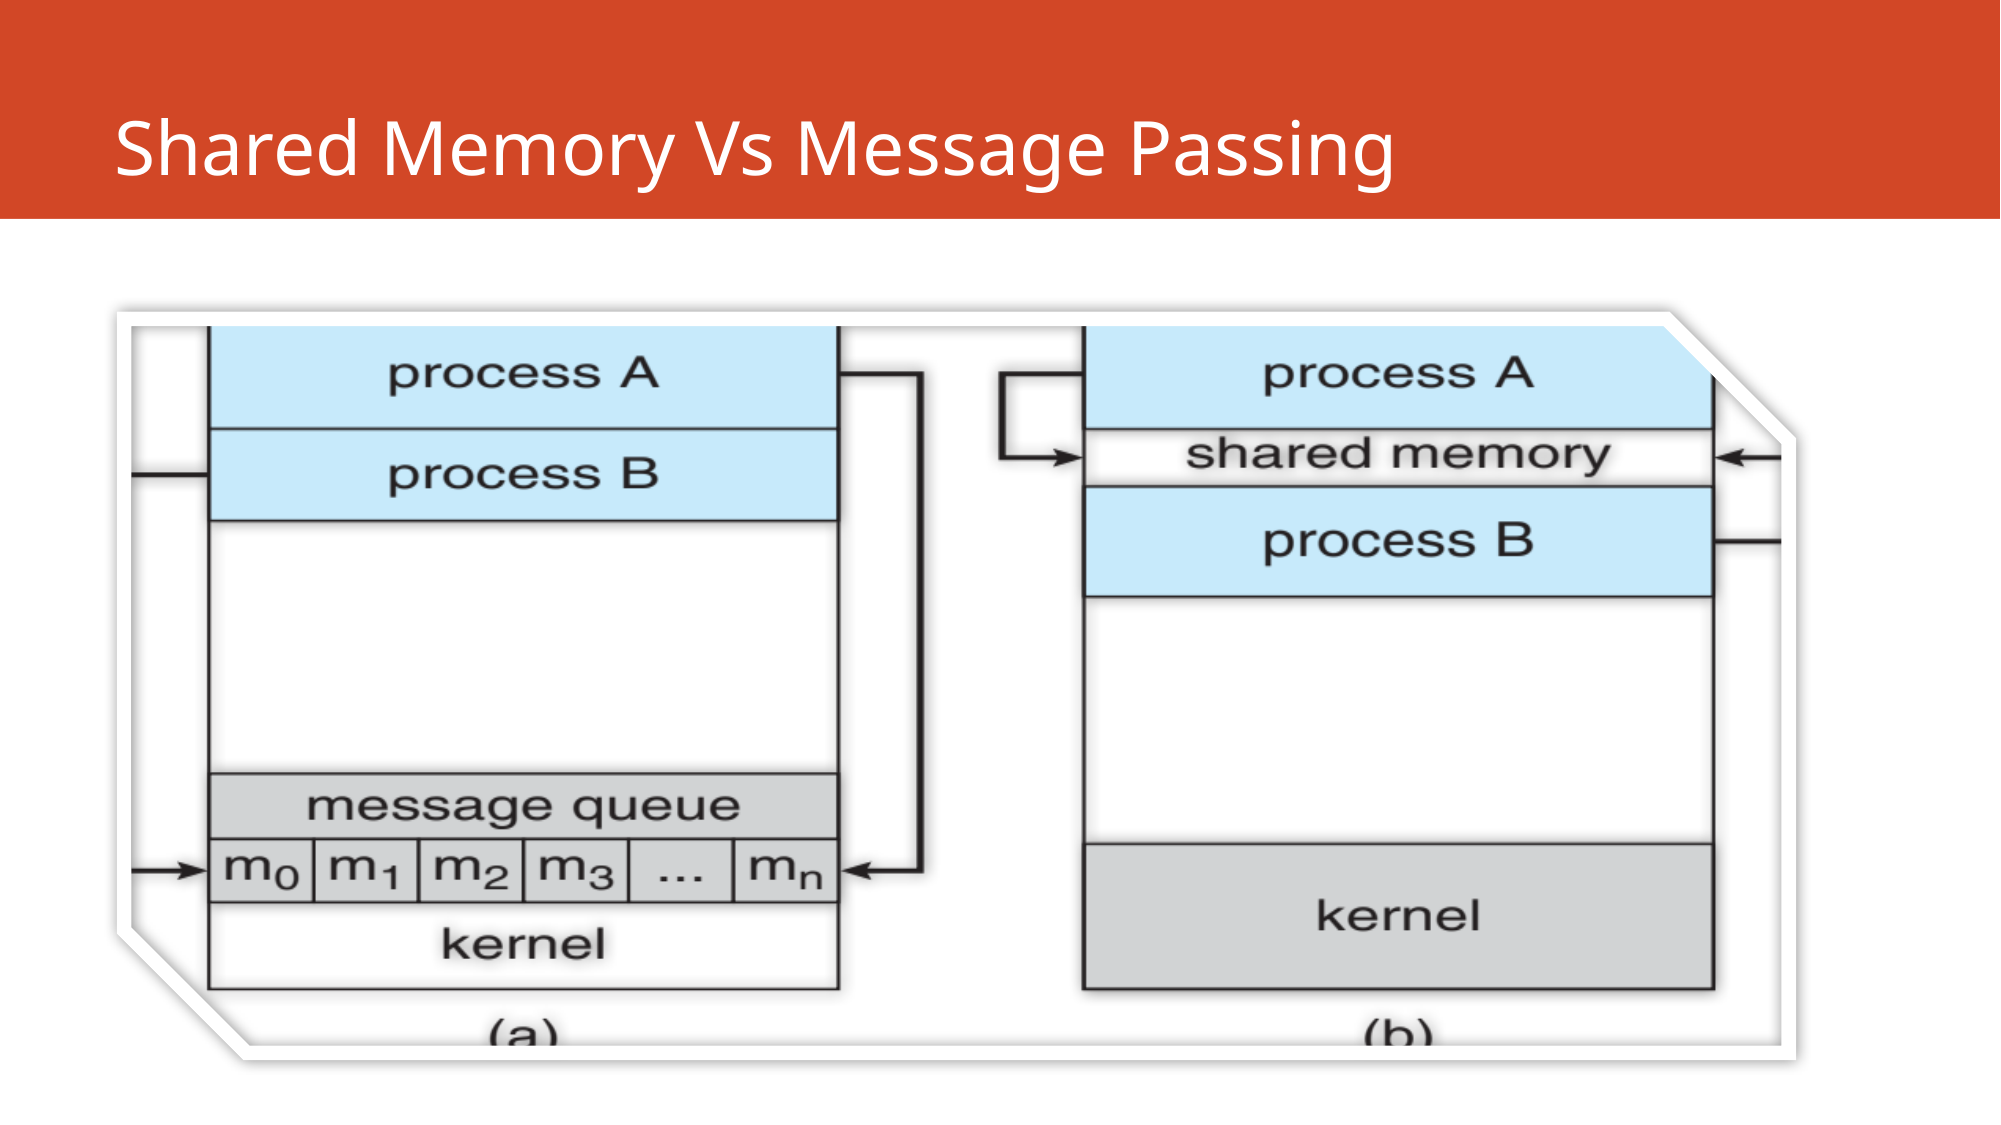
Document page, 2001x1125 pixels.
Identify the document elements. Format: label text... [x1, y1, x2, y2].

title Shared Memory Vs Message Passing [99, 0, 1863, 199]
picture [124, 318, 1789, 1053]
